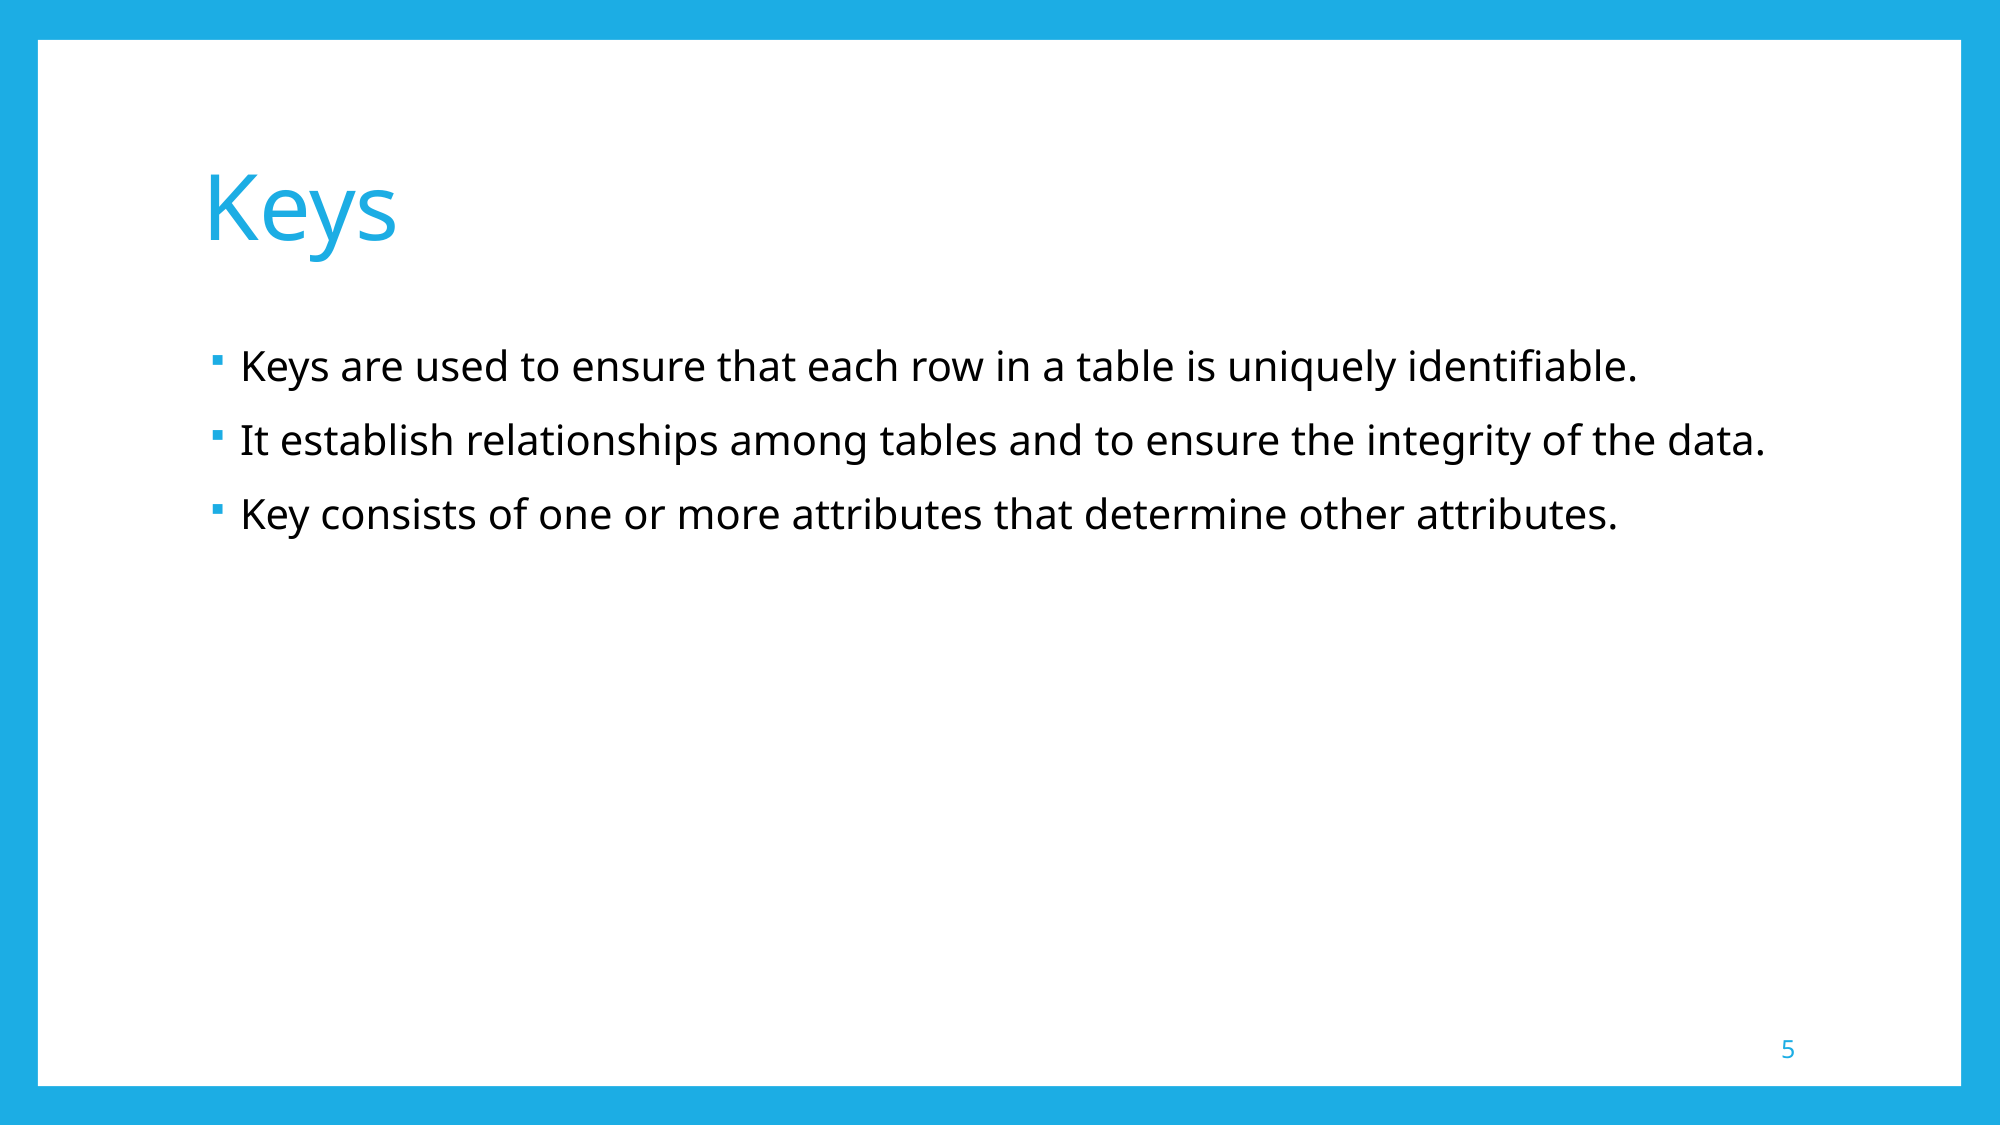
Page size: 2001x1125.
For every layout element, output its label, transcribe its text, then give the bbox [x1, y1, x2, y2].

slide_number 5 [1530, 1020, 1811, 1081]
title Keys [187, 99, 1808, 323]
list Keys are used to ensure that each row in a table is uniquely identifiable. It establish relationships among tables and to ensure the integrity of the data. Key consists of one or more attributes that determine other attributes. [187, 337, 1808, 1000]
